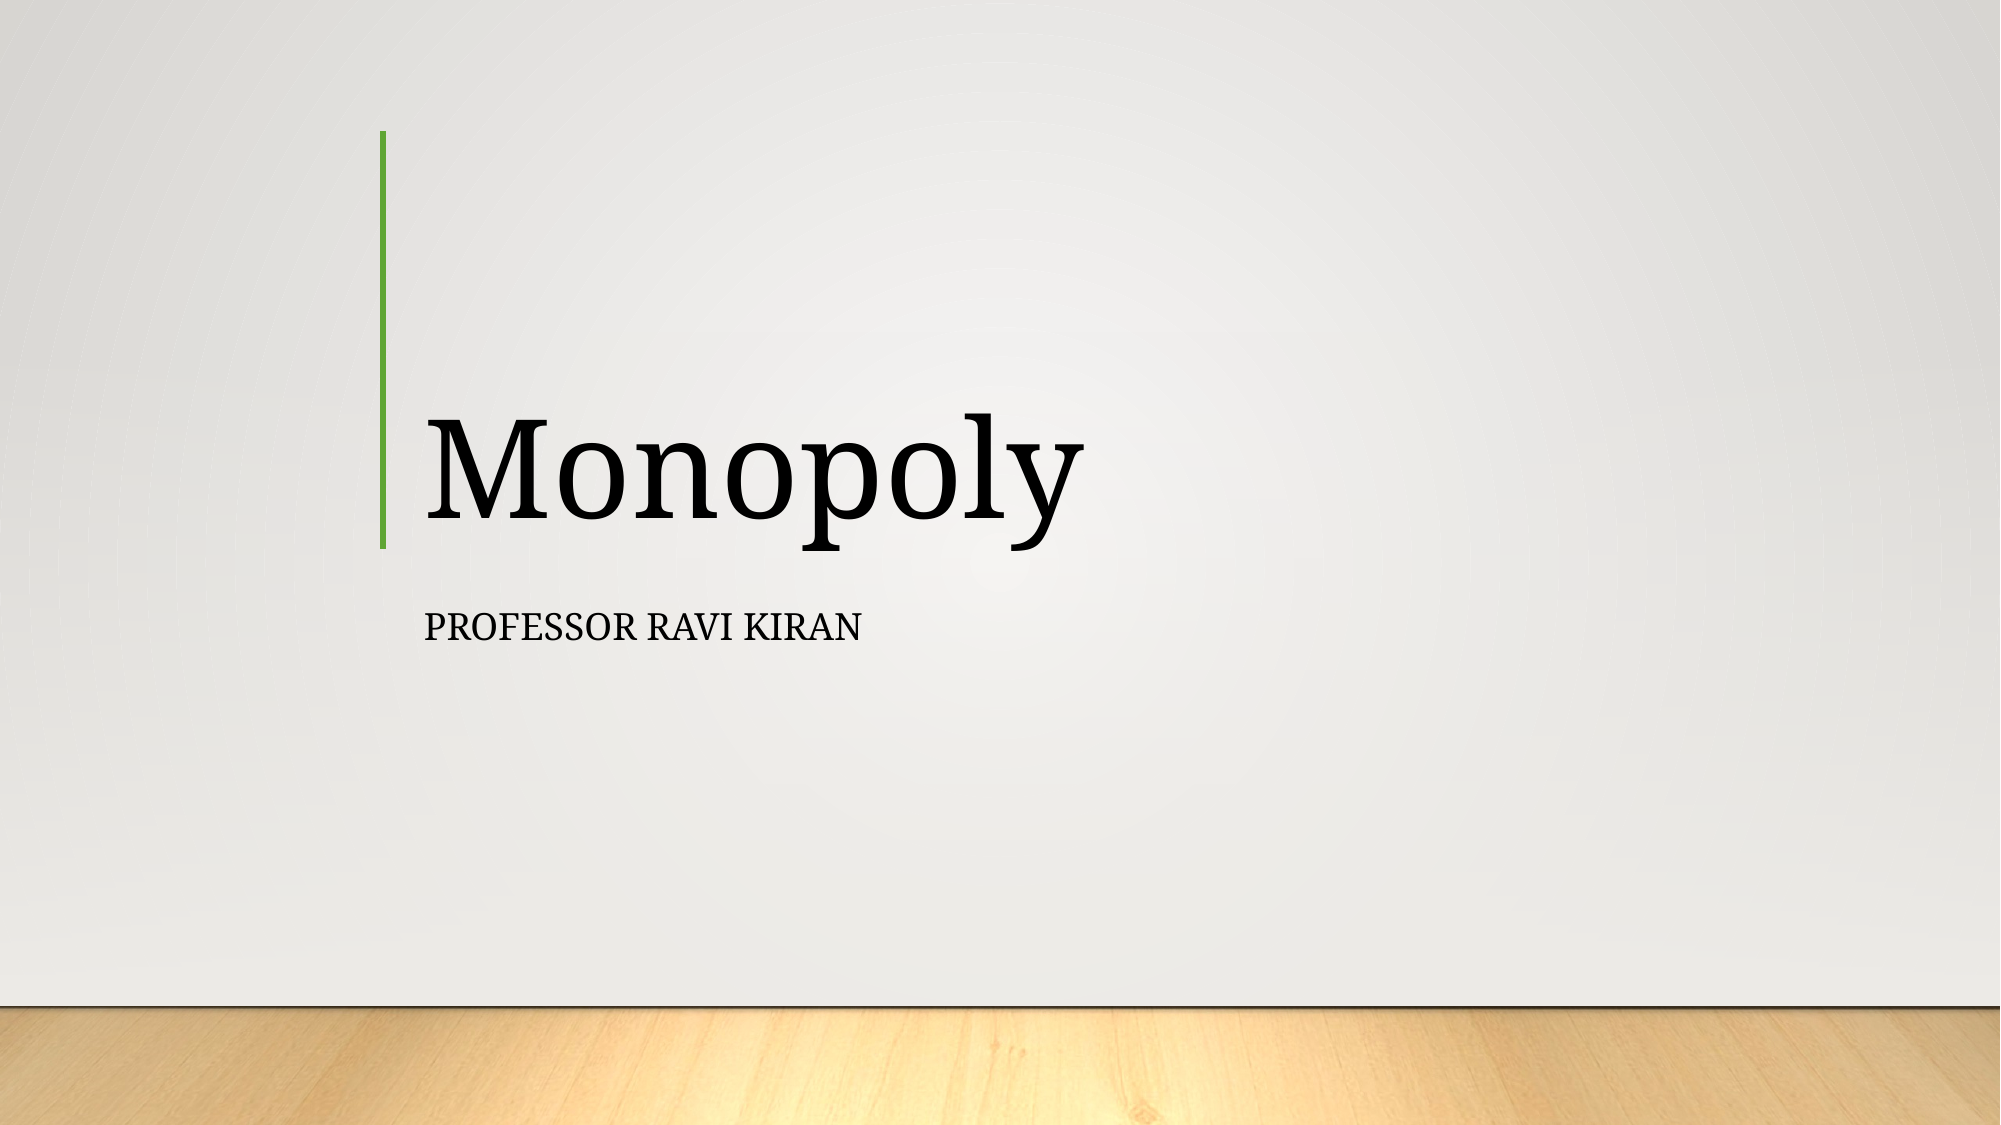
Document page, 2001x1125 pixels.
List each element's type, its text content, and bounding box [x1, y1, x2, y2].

subtitle Professor Ravi Kiran [408, 579, 1814, 740]
title Monopoly [408, 131, 1814, 549]
picture [0, 1006, 2000, 1125]
